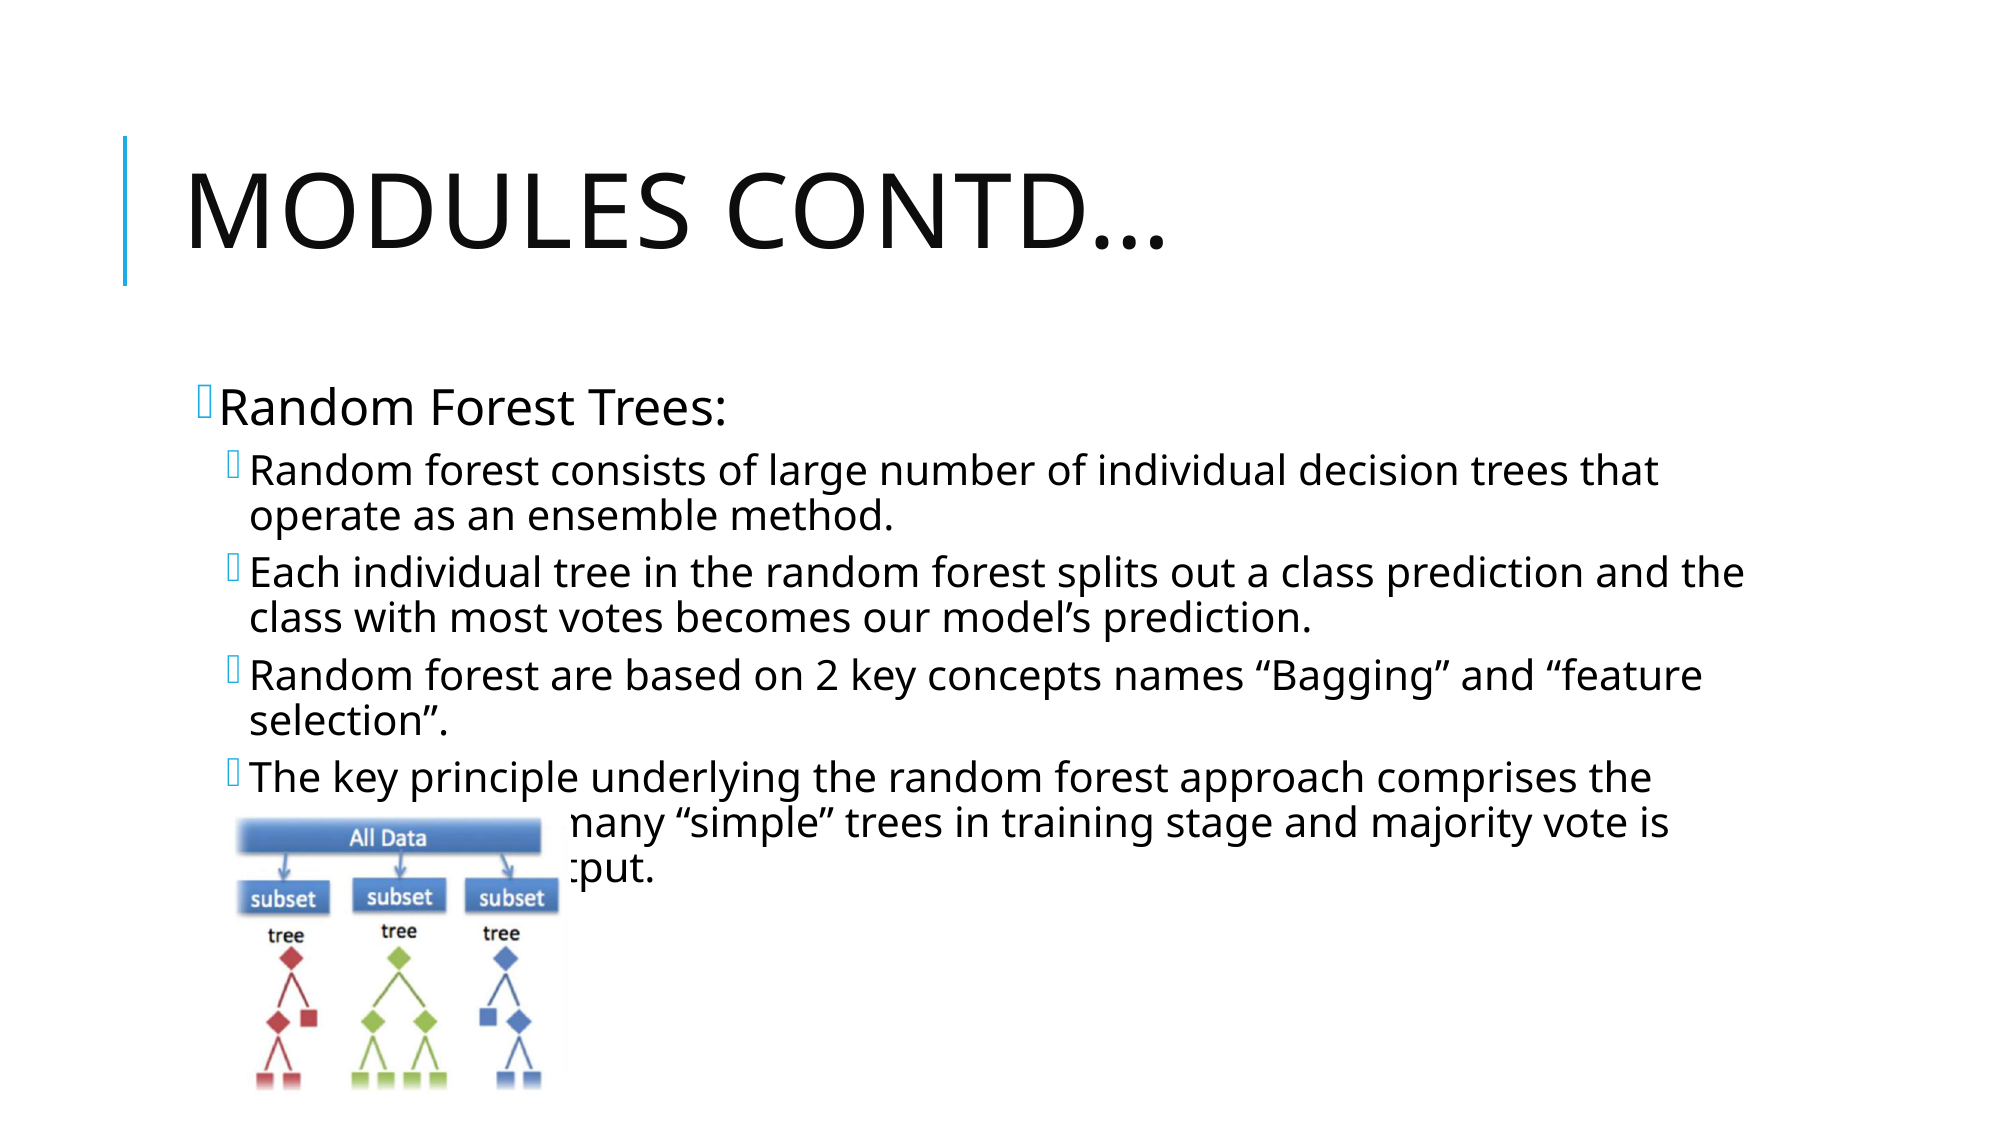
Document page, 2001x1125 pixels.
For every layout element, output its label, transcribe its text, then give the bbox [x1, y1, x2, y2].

picture [218, 802, 571, 1107]
list Random Forest Trees: Random forest consists of large number of individual decision trees that operate as an ensemble method. Each individual tree in the random forest splits out a class prediction and the class with most votes becomes our model’s prediction. Random forest are based on 2 key concepts names “Bagging” and “feature selection”. The key principle underlying the random forest approach comprises the construction of many “simple” trees in training stage and majority vote is taken for the output. [168, 375, 1763, 1035]
title Modules contd… [168, 96, 1763, 342]
